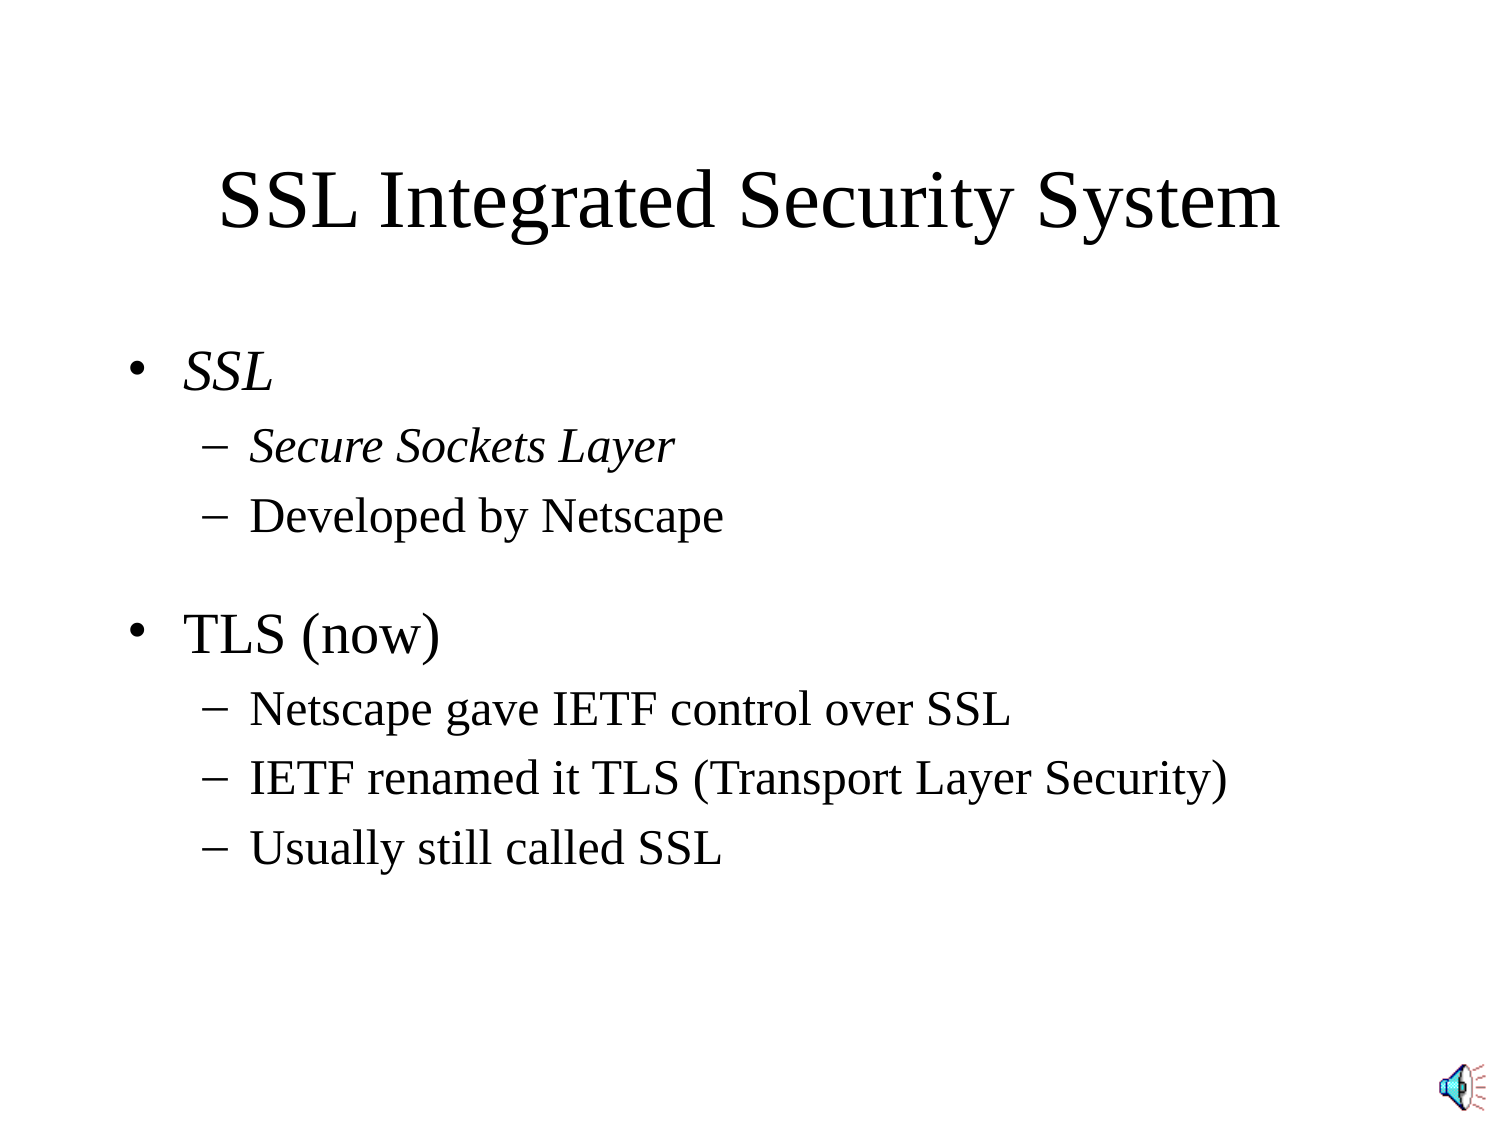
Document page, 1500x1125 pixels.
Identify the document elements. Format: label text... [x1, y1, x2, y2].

list SSL Secure Sockets Layer Developed by Netscape TLS (now) Netscape gave IETF control over SSL IETF renamed it TLS (Transport Layer Security) Usually still called SSL [112, 324, 1388, 1000]
title SSL Integrated Security System [112, 99, 1388, 288]
picture [1438, 1063, 1489, 1114]
